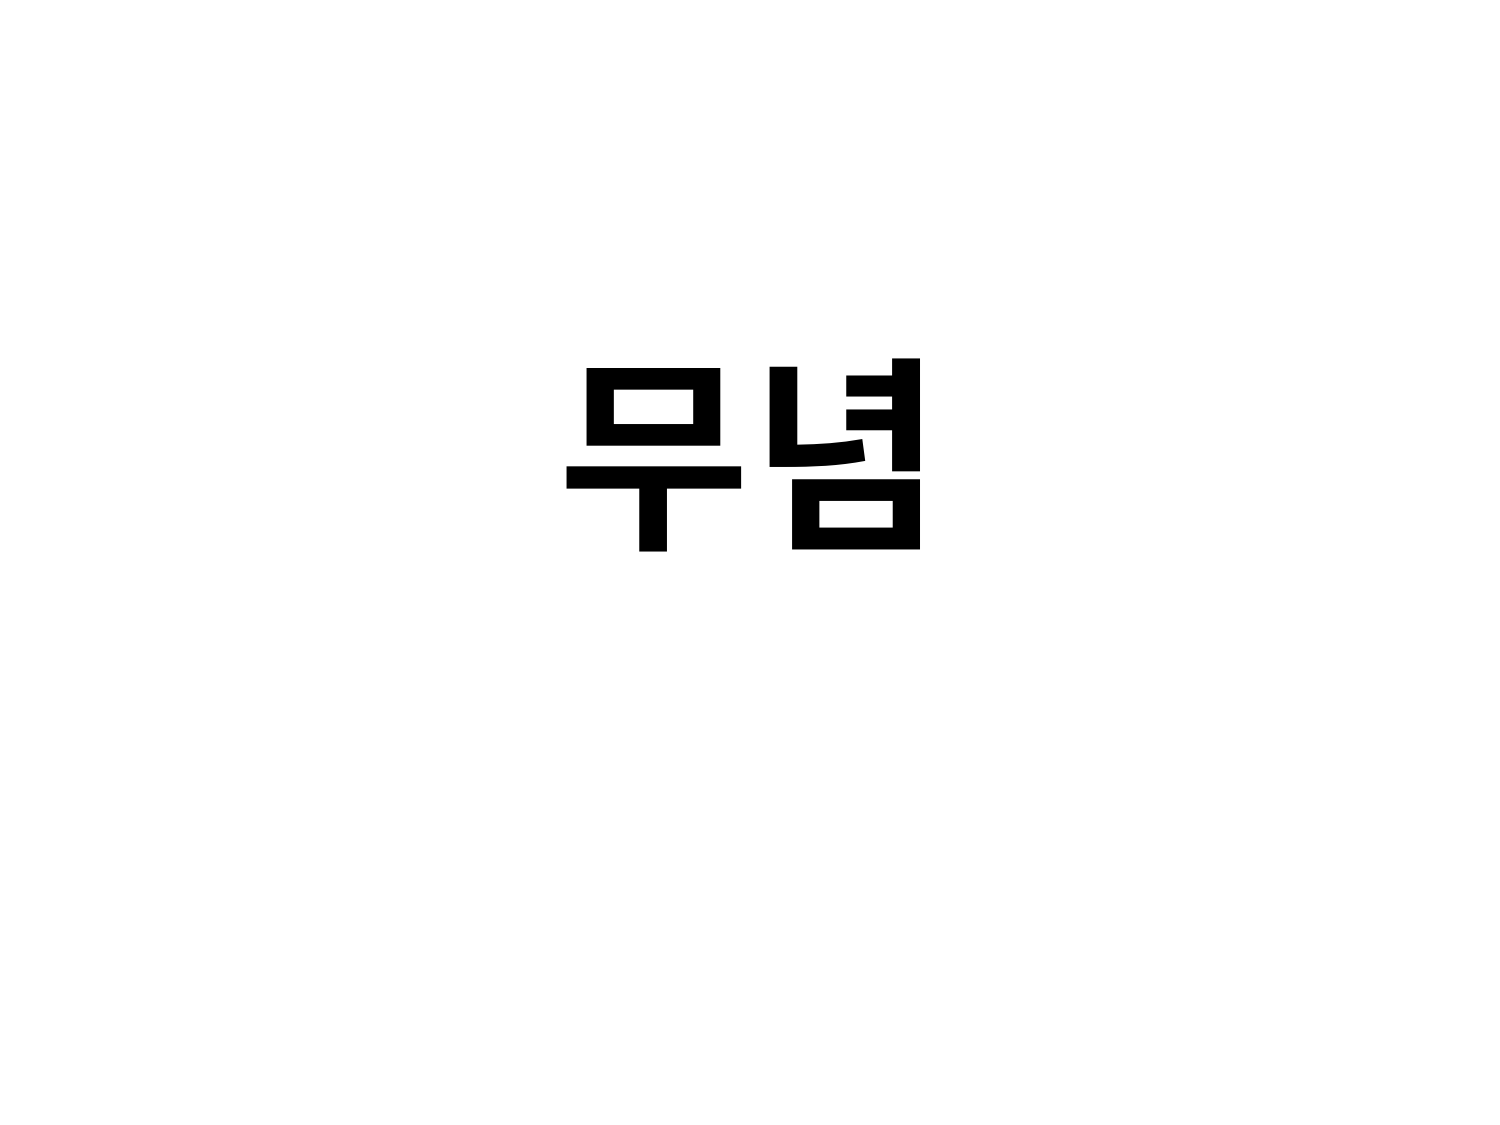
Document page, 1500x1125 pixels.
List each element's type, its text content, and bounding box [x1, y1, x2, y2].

text_box 무념 [543, 317, 957, 583]
